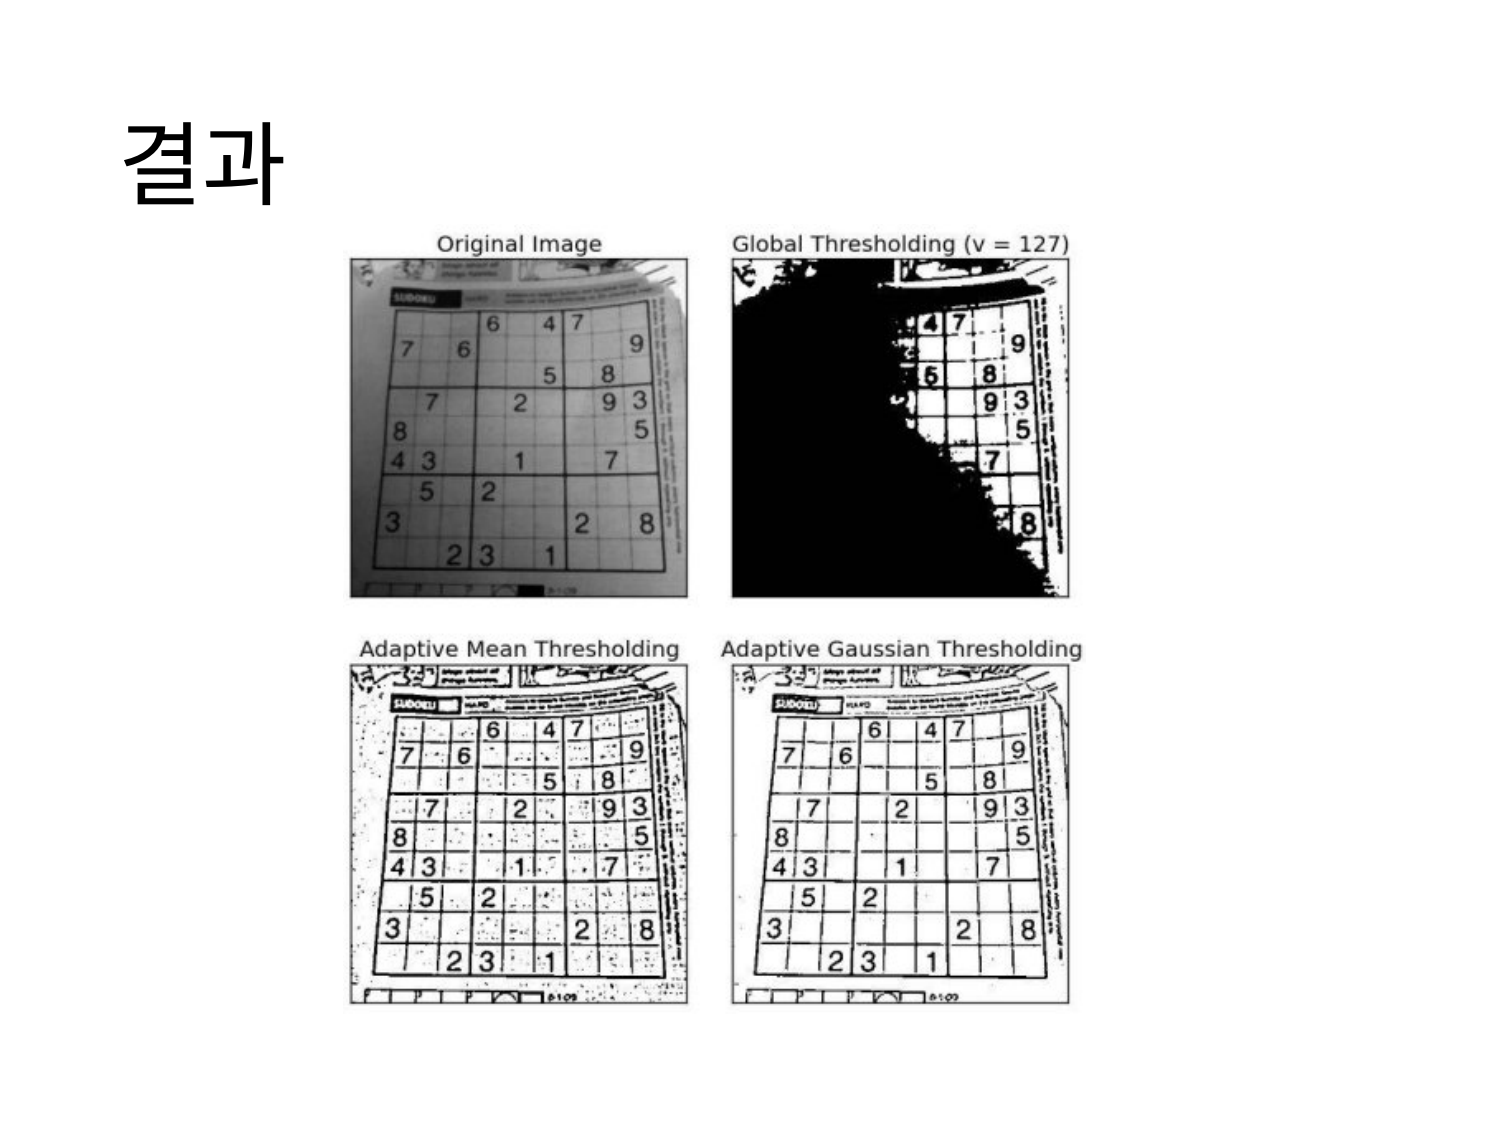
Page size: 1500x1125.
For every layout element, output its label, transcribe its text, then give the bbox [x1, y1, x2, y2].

title 결과 [103, 59, 1397, 278]
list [343, 225, 1086, 1014]
